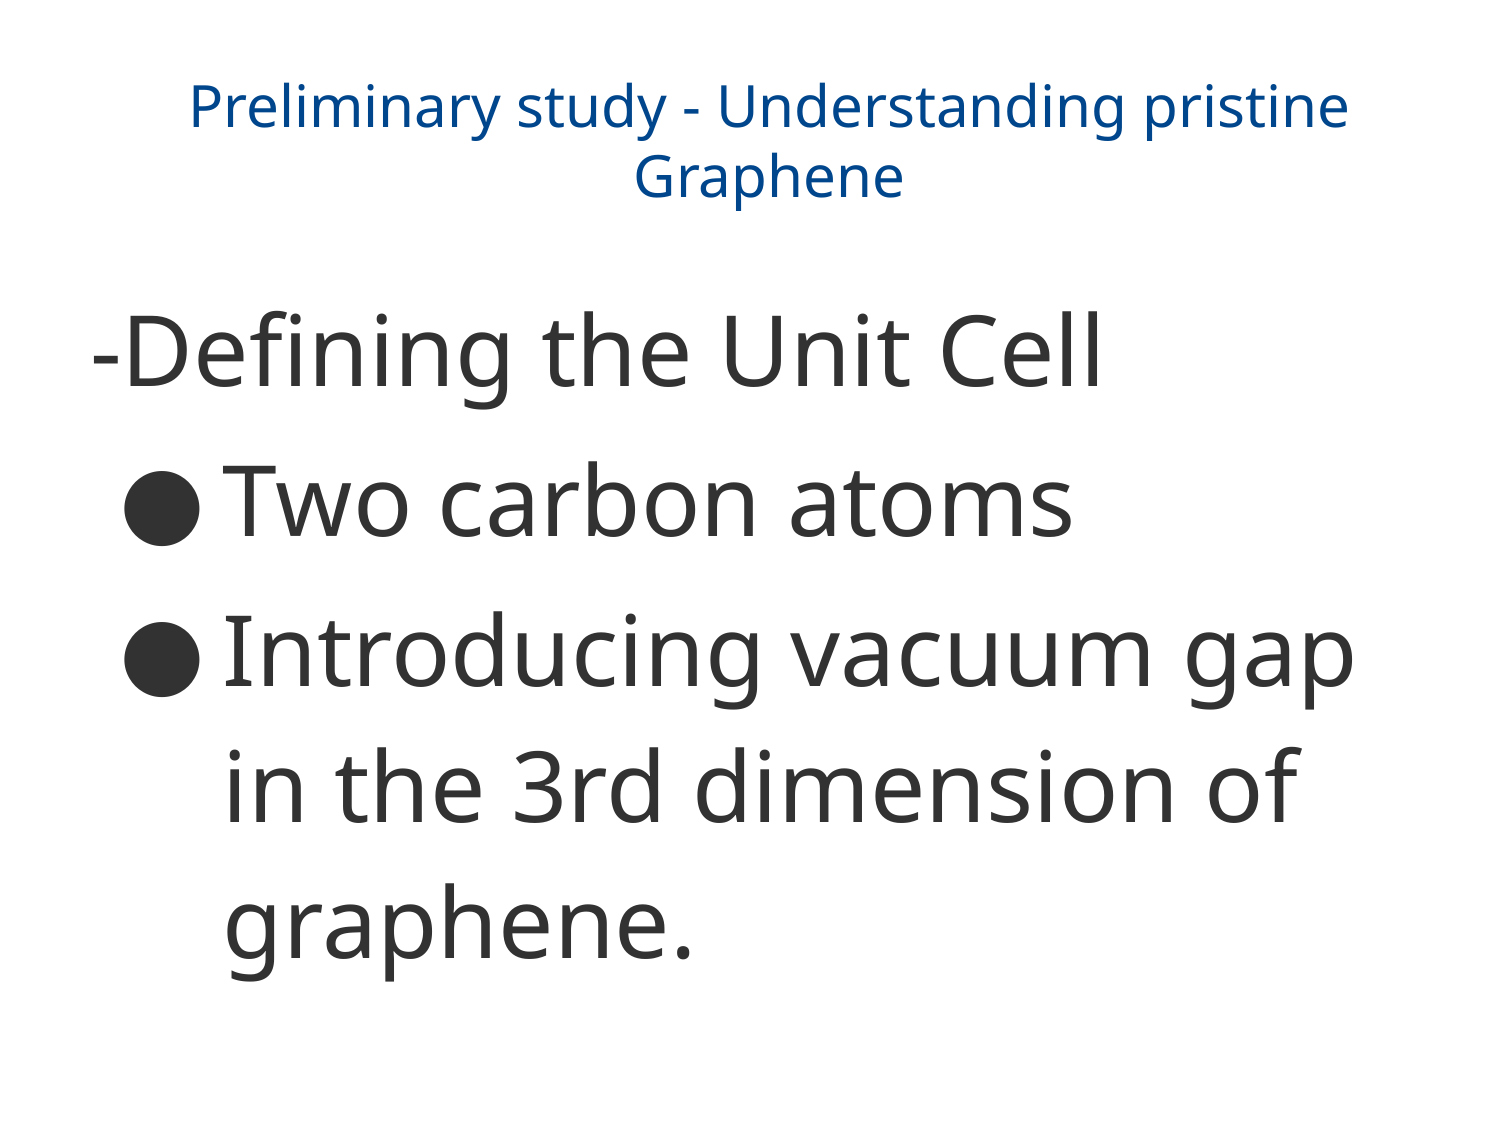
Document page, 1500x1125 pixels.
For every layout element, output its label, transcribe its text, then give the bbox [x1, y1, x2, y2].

list -Defining the Unit Cell Two carbon atoms Introducing vacuum gap in the 3rd dimension of graphene. [75, 262, 1425, 1005]
title Preliminary study - Understanding pristine Graphene [75, 45, 1464, 233]
